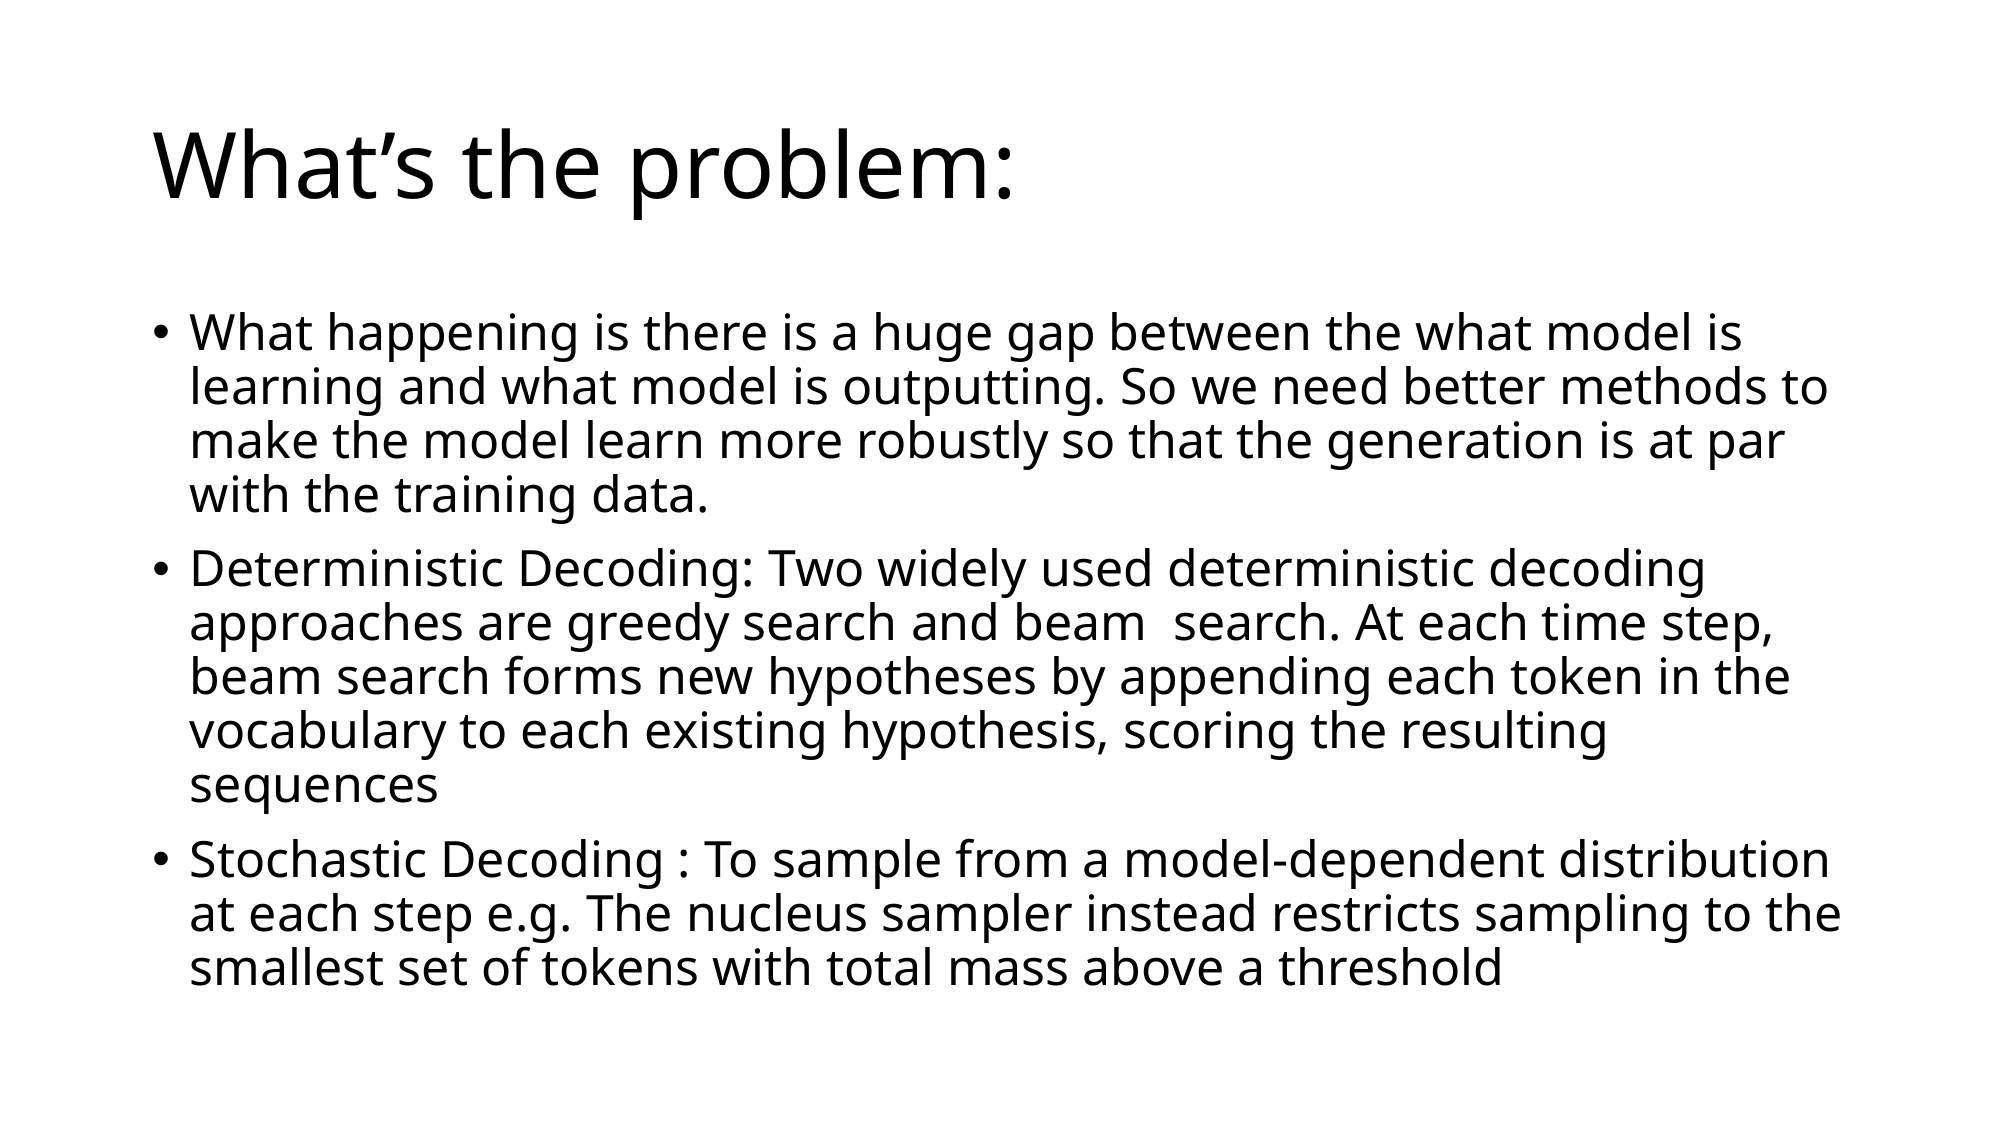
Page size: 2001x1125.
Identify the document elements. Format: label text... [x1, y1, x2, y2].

title What’s the problem: [137, 59, 1863, 278]
list What happening is there is a huge gap between the what model is learning and what model is outputting. So we need better methods to make the model learn more robustly so that the generation is at par with the training data. Deterministic Decoding: Two widely used deterministic decoding approaches are greedy search and beam search. At each time step, beam search forms new hypotheses by appending each token in the vocabulary to each existing hypothesis, scoring the resulting sequences Stochastic Decoding : To sample from a model-dependent distribution at each step e.g. The nucleus sampler instead restricts sampling to the smallest set of tokens with total mass above a threshold [137, 299, 1863, 1014]
